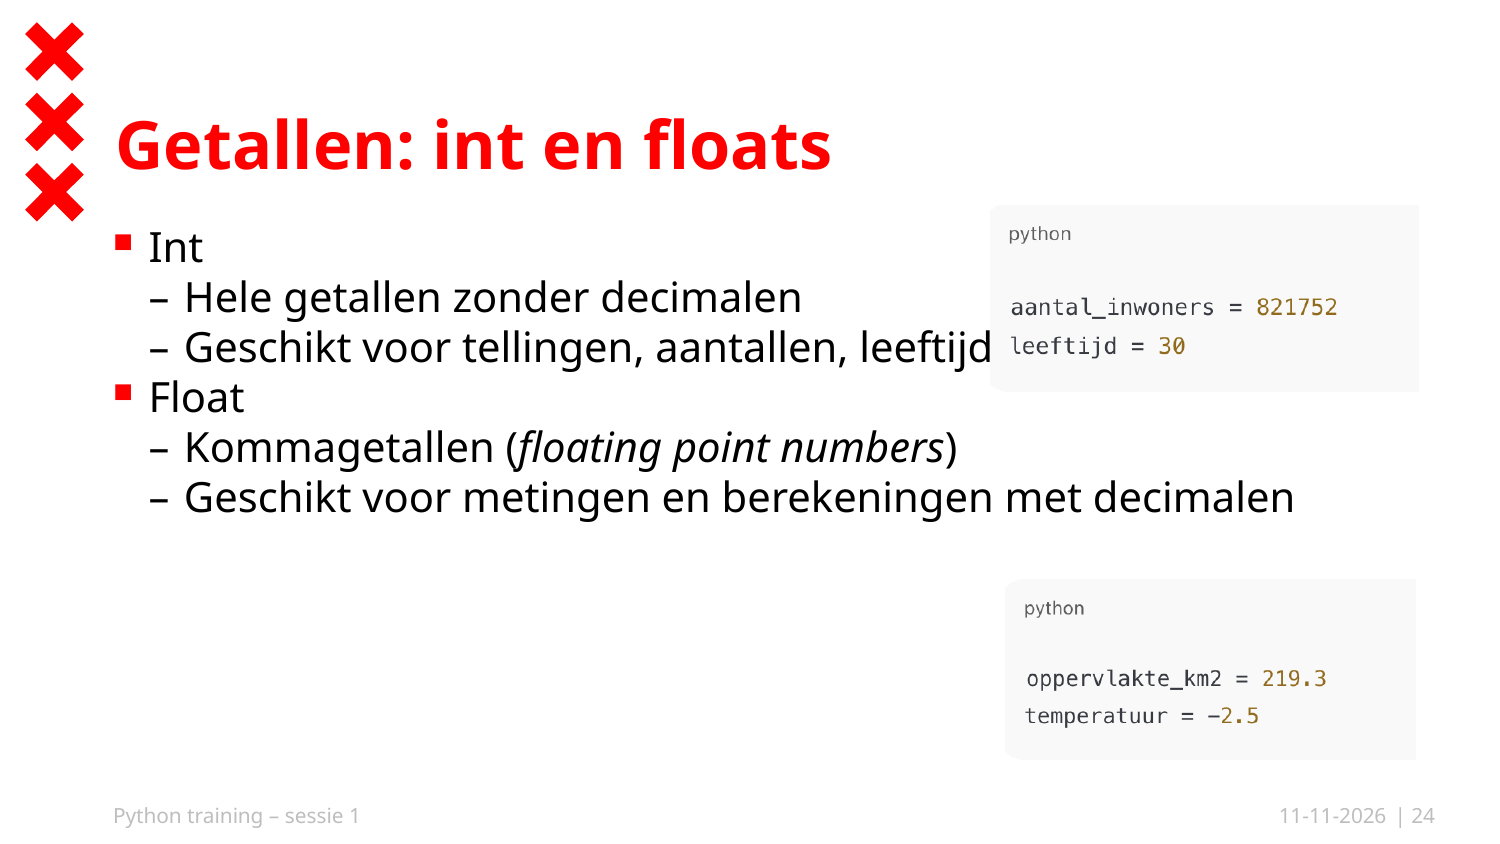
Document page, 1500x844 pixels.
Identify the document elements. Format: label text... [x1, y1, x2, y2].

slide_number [1262, 802, 1387, 833]
picture [1005, 579, 1416, 772]
footer Python training – sessie 1 [113, 802, 1129, 833]
list Int Hele getallen zonder decimalen Geschikt voor tellingen, aantallen, leeftijden Float Kommagetallen (floating point numbers) Geschikt voor metingen en berekeningen met decimalen [113, 221, 1442, 564]
picture [989, 205, 1419, 406]
slide_number | 24 [1394, 802, 1442, 833]
title Getallen: int en floats [115, 102, 1445, 263]
